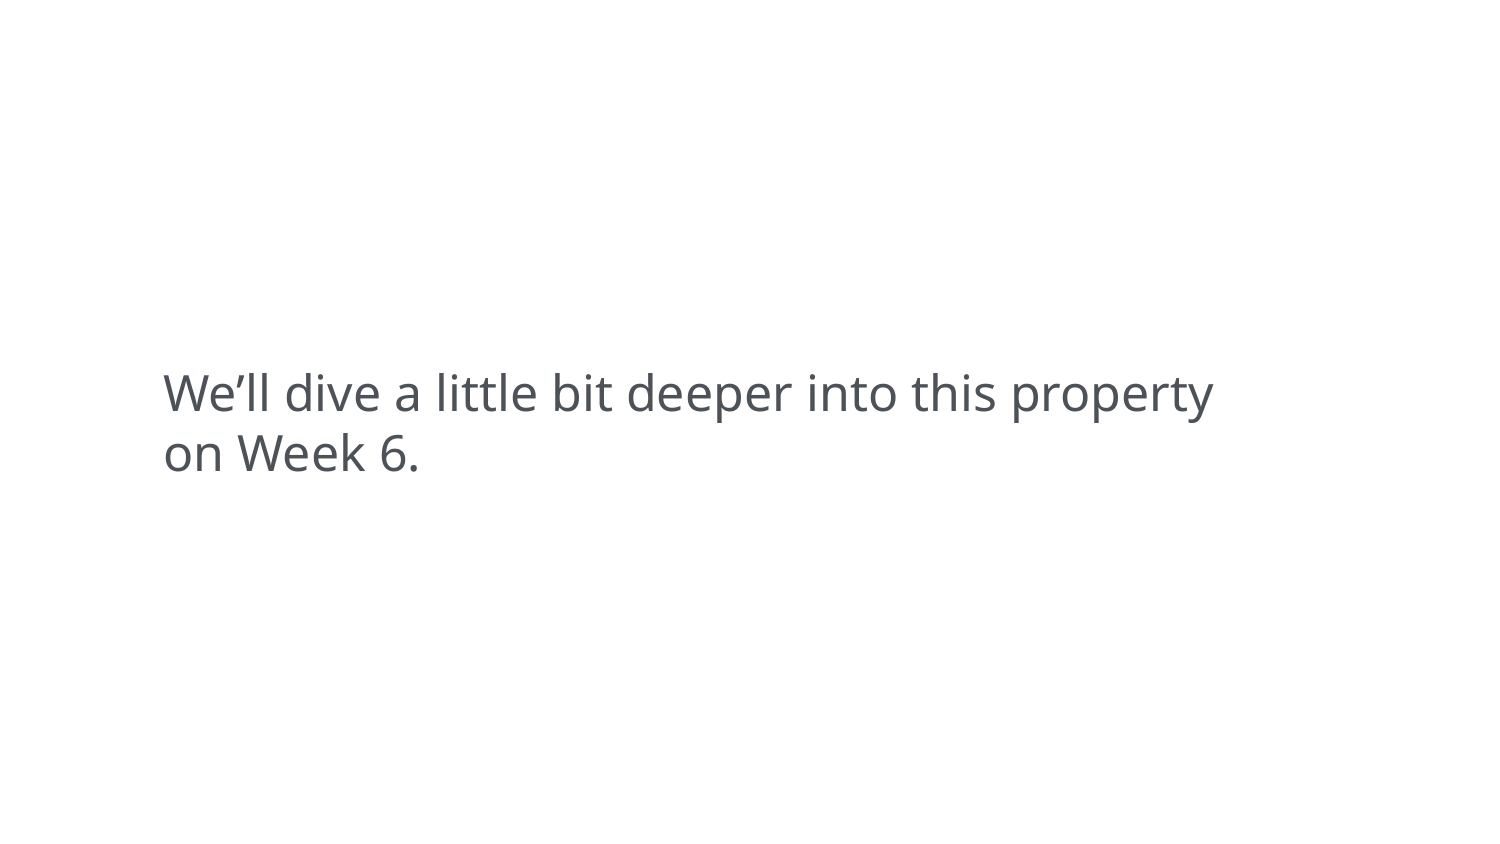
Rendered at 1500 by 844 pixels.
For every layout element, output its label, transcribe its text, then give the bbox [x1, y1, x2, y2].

text_box We’ll dive a little bit deeper into this property on Week 6. [148, 190, 1352, 654]
